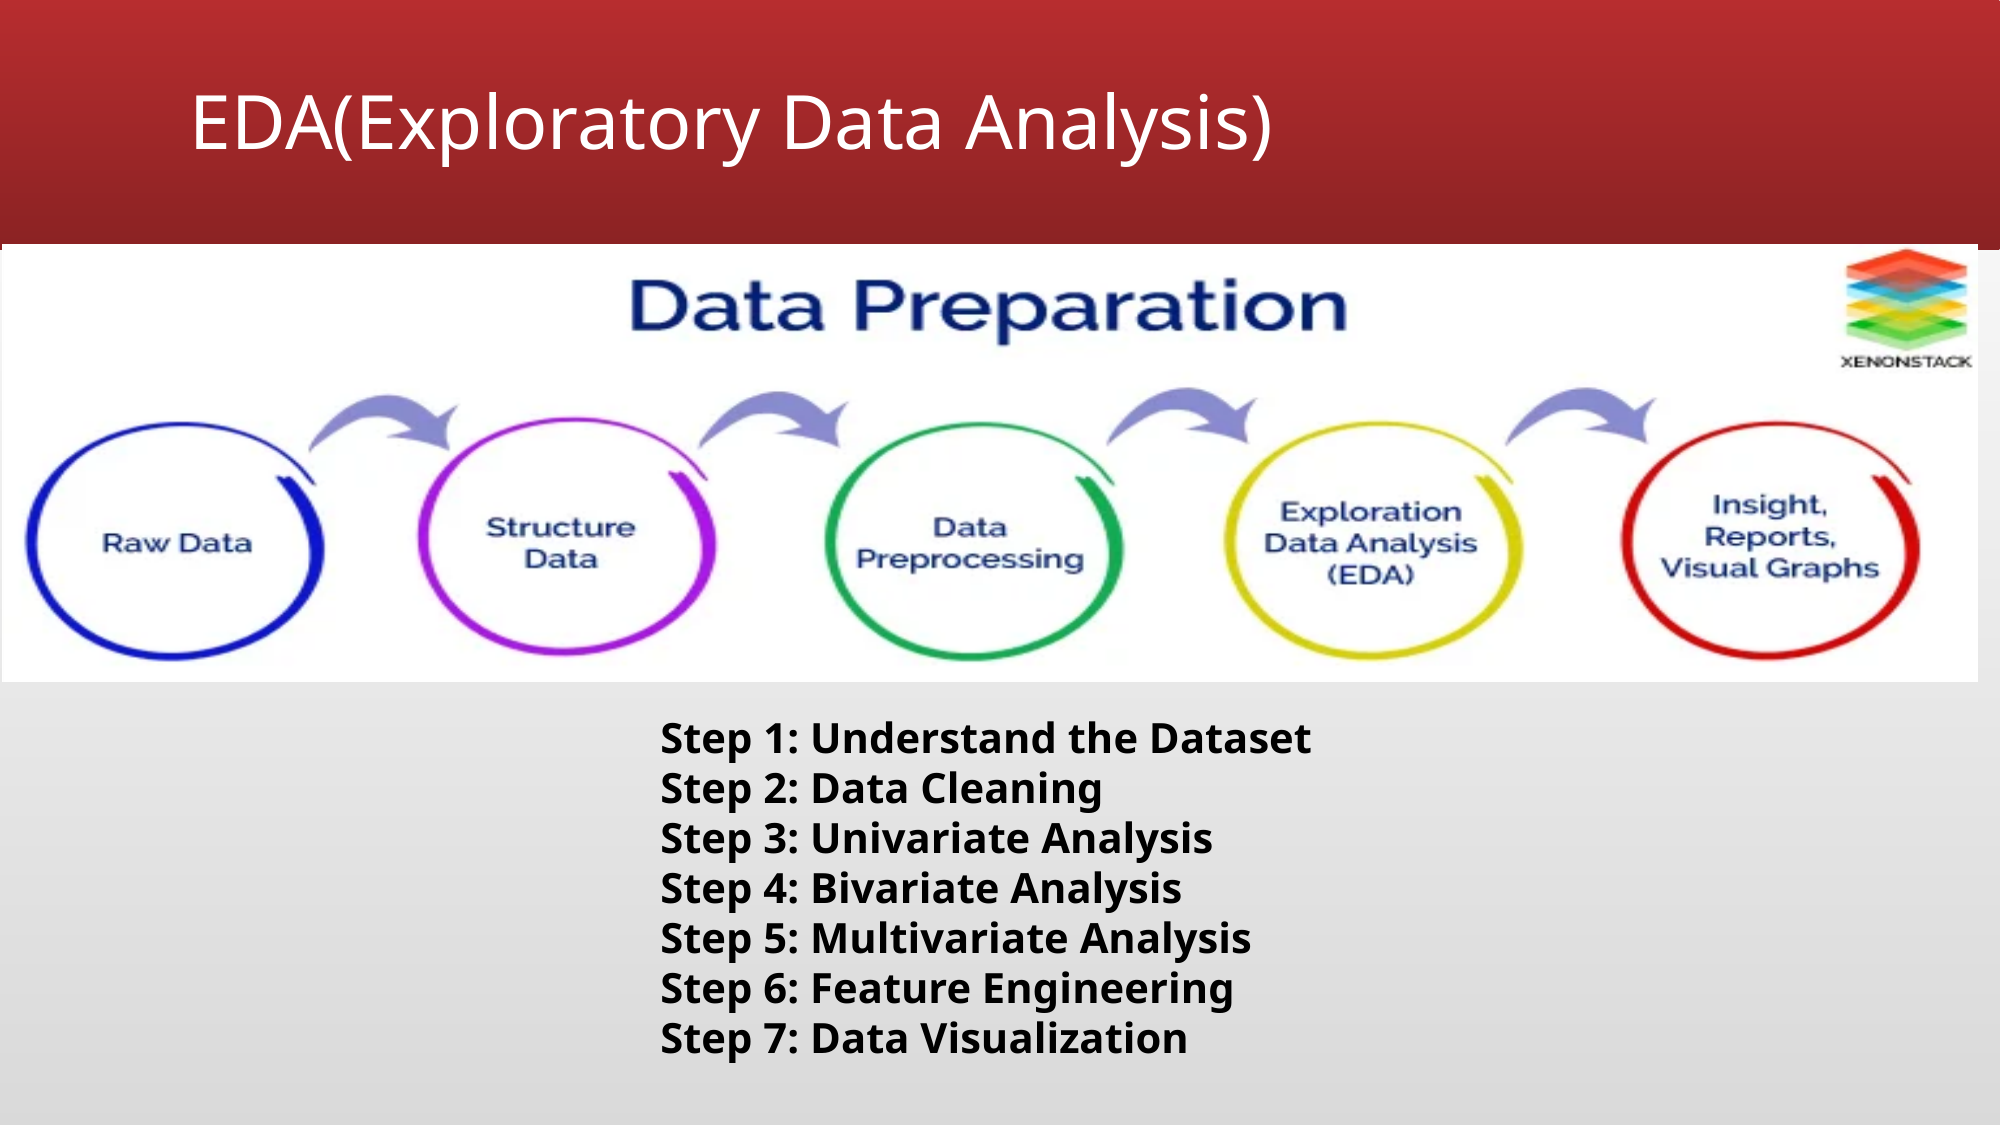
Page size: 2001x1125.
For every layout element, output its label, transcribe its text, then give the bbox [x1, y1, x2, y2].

title EDA(Exploratory Data Analysis) [174, 16, 1825, 234]
text_box Step 1: Understand the Dataset Step 2: Data Cleaning Step 3: Univariate Analysis Step 4: Bivariate Analysis Step 5: Multivariate Analysis Step 6: Feature Engineering Step 7: Data Visualization [645, 704, 1567, 1070]
picture [2, 244, 1978, 682]
